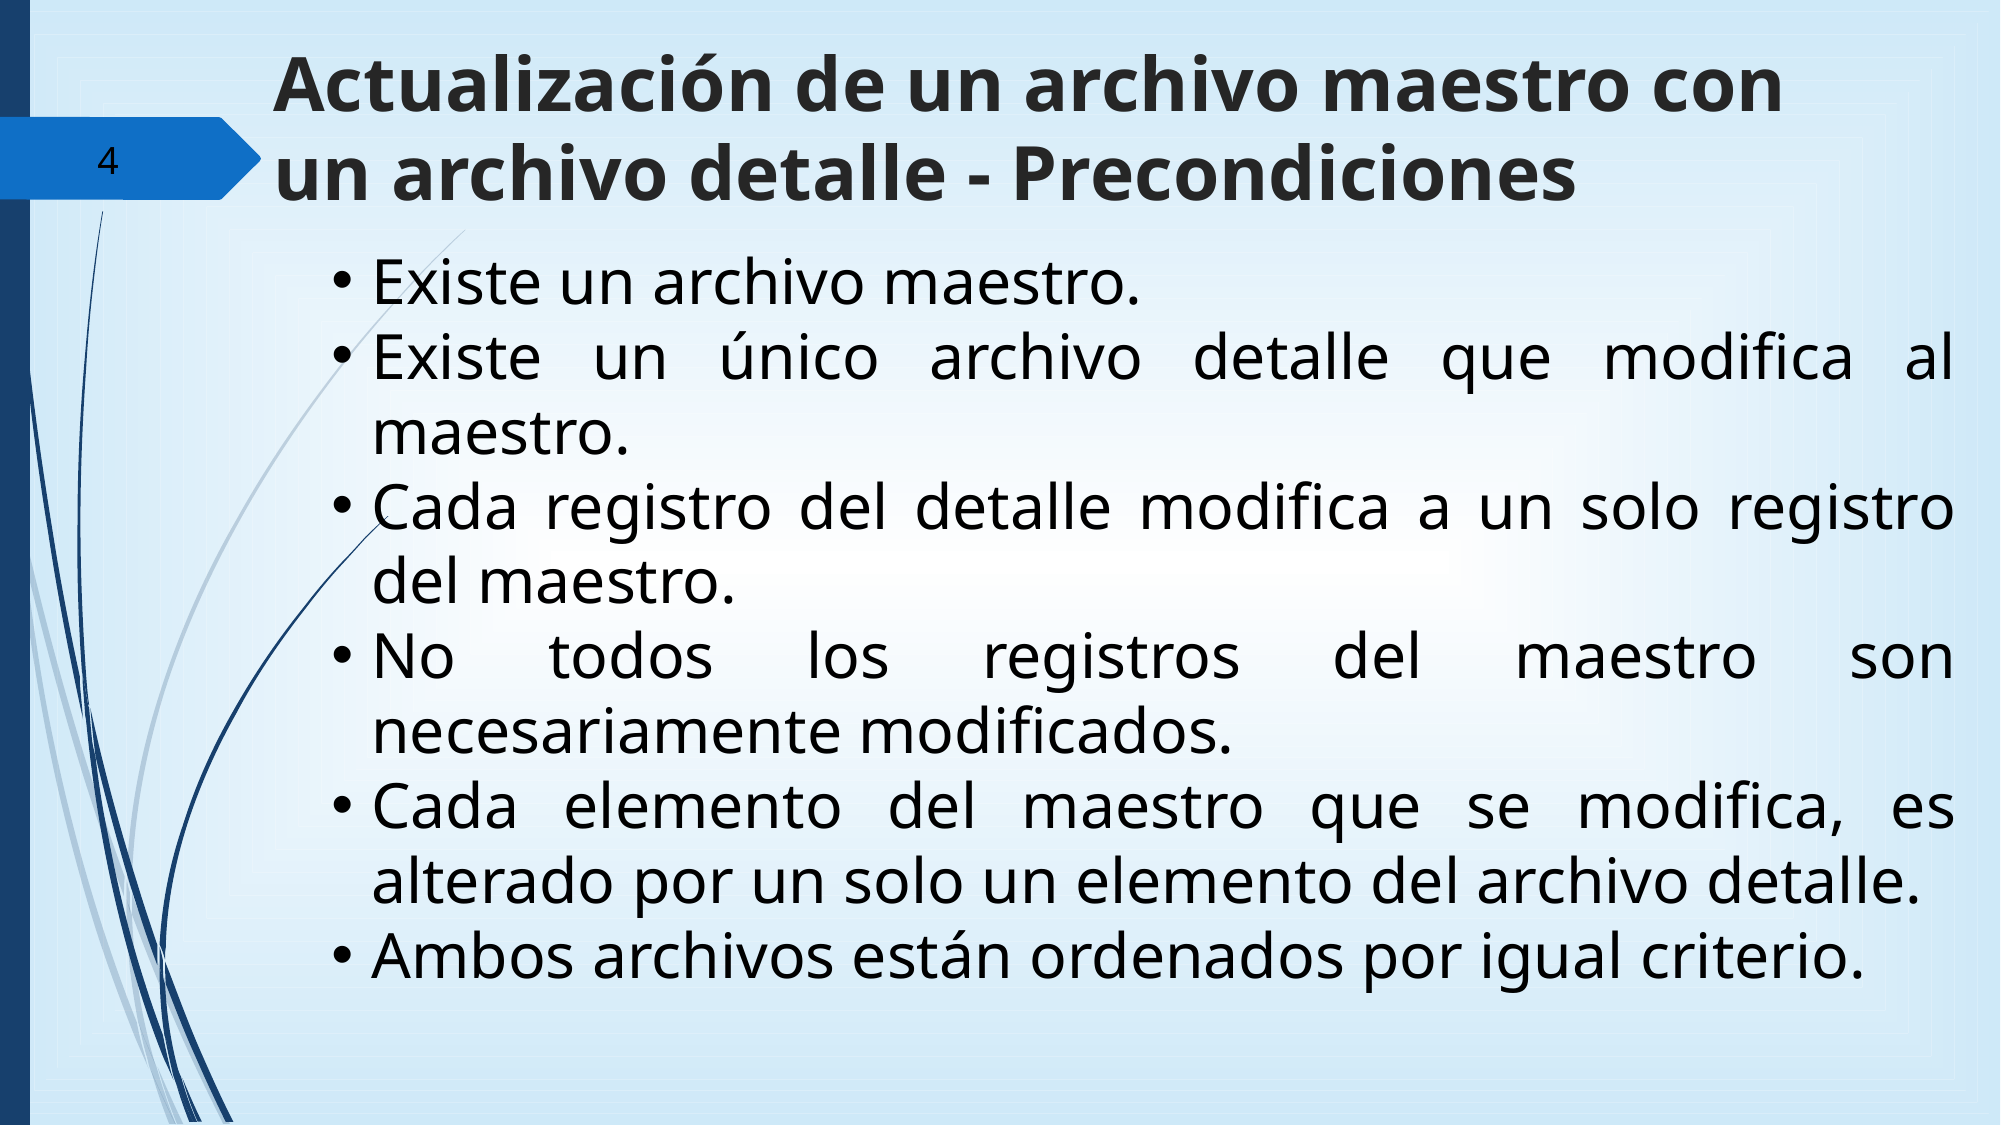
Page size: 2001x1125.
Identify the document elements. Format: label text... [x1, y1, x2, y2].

text_box Actualización de un archivo maestro con un archivo detalle - Precondiciones [273, 23, 1903, 234]
text_box Existe un archivo maestro. Existe un único archivo detalle que modifica al maestro. Cada registro del detalle modifica a un solo registro del maestro. No todos los registros del maestro son necesariamente modificados. Cada elemento del maestro que se modifica, es alterado por un solo un elemento del archivo detalle. Ambos archivos están ordenados por igual criterio. [296, 234, 1973, 1118]
text_box 4 [82, 129, 211, 190]
